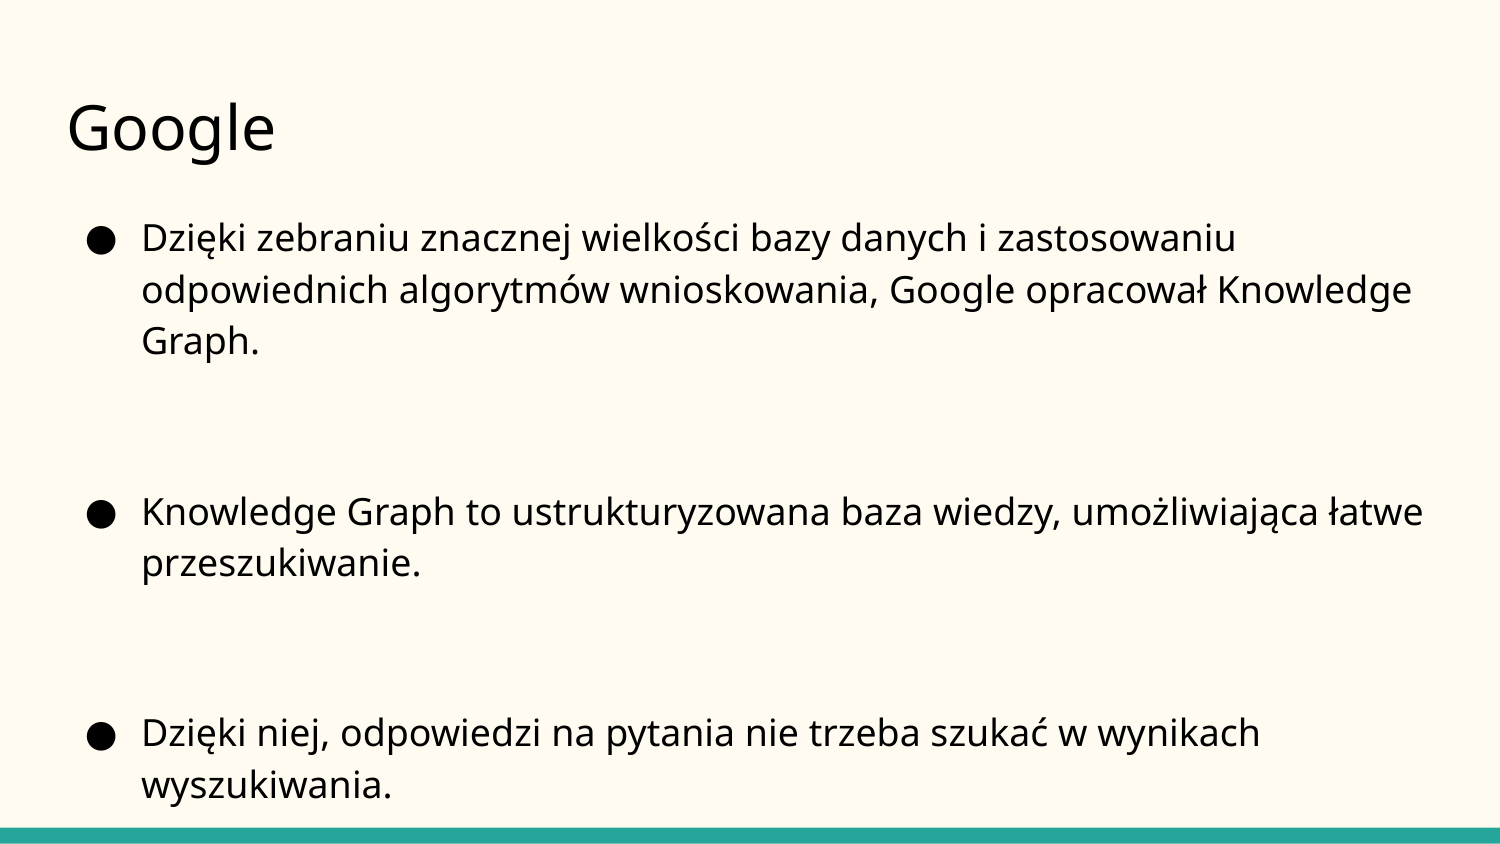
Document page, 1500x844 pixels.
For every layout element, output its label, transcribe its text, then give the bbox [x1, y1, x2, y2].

title Google [51, 72, 1449, 174]
list Dzięki zebraniu znacznej wielkości bazy danych i zastosowaniu odpowiednich algorytmów wnioskowania, Google opracował Knowledge Graph. Knowledge Graph to ustrukturyzowana baza wiedzy, umożliwiająca łatwe przeszukiwanie. Dzięki niej, odpowiedzi na pytania nie trzeba szukać w wynikach wyszukiwania. [51, 192, 1449, 750]
